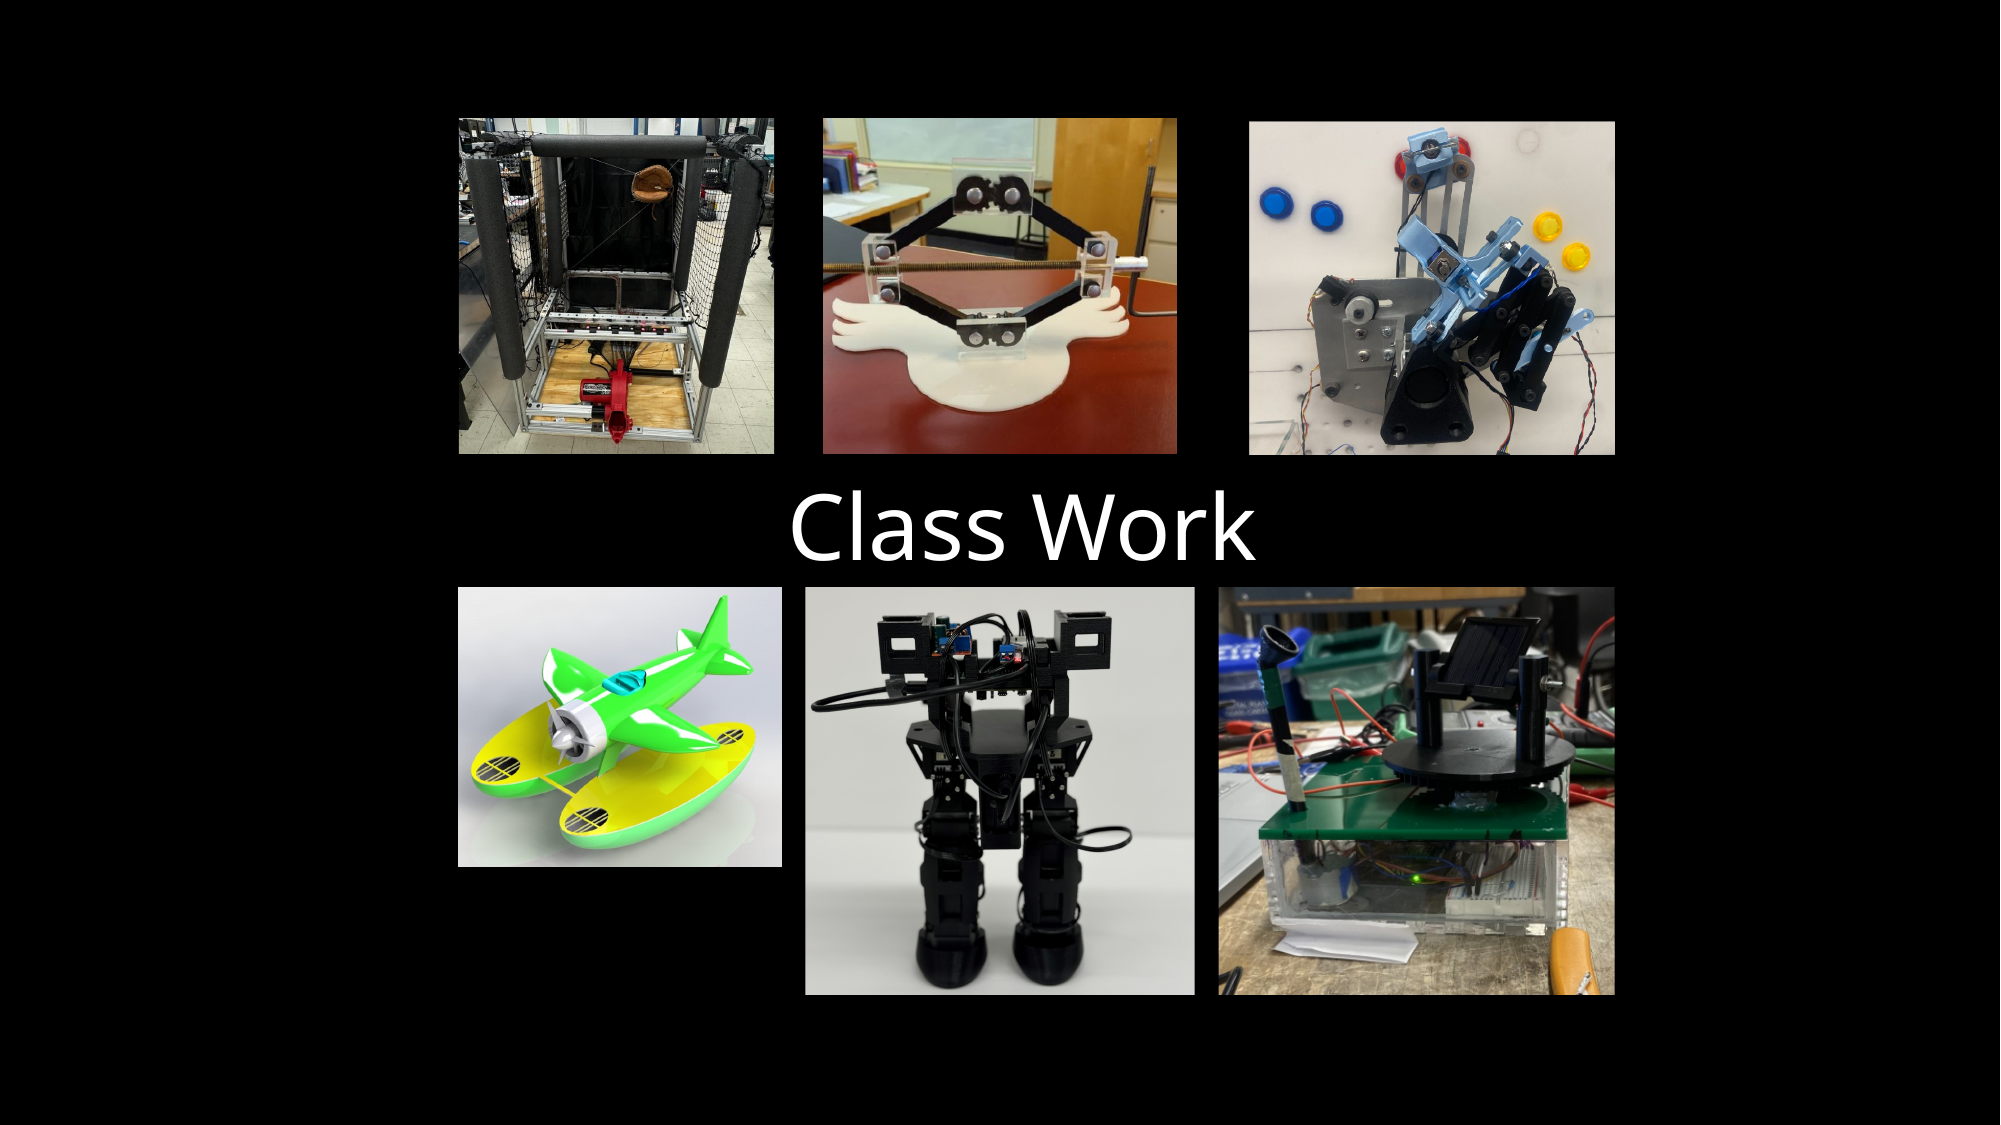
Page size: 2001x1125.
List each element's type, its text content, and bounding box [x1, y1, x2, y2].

picture [458, 118, 775, 454]
picture [805, 587, 1195, 995]
picture [458, 587, 782, 867]
picture [1249, 121, 1615, 455]
picture [1218, 587, 1615, 995]
picture [823, 118, 1177, 454]
title Class Work [458, 195, 1587, 588]
